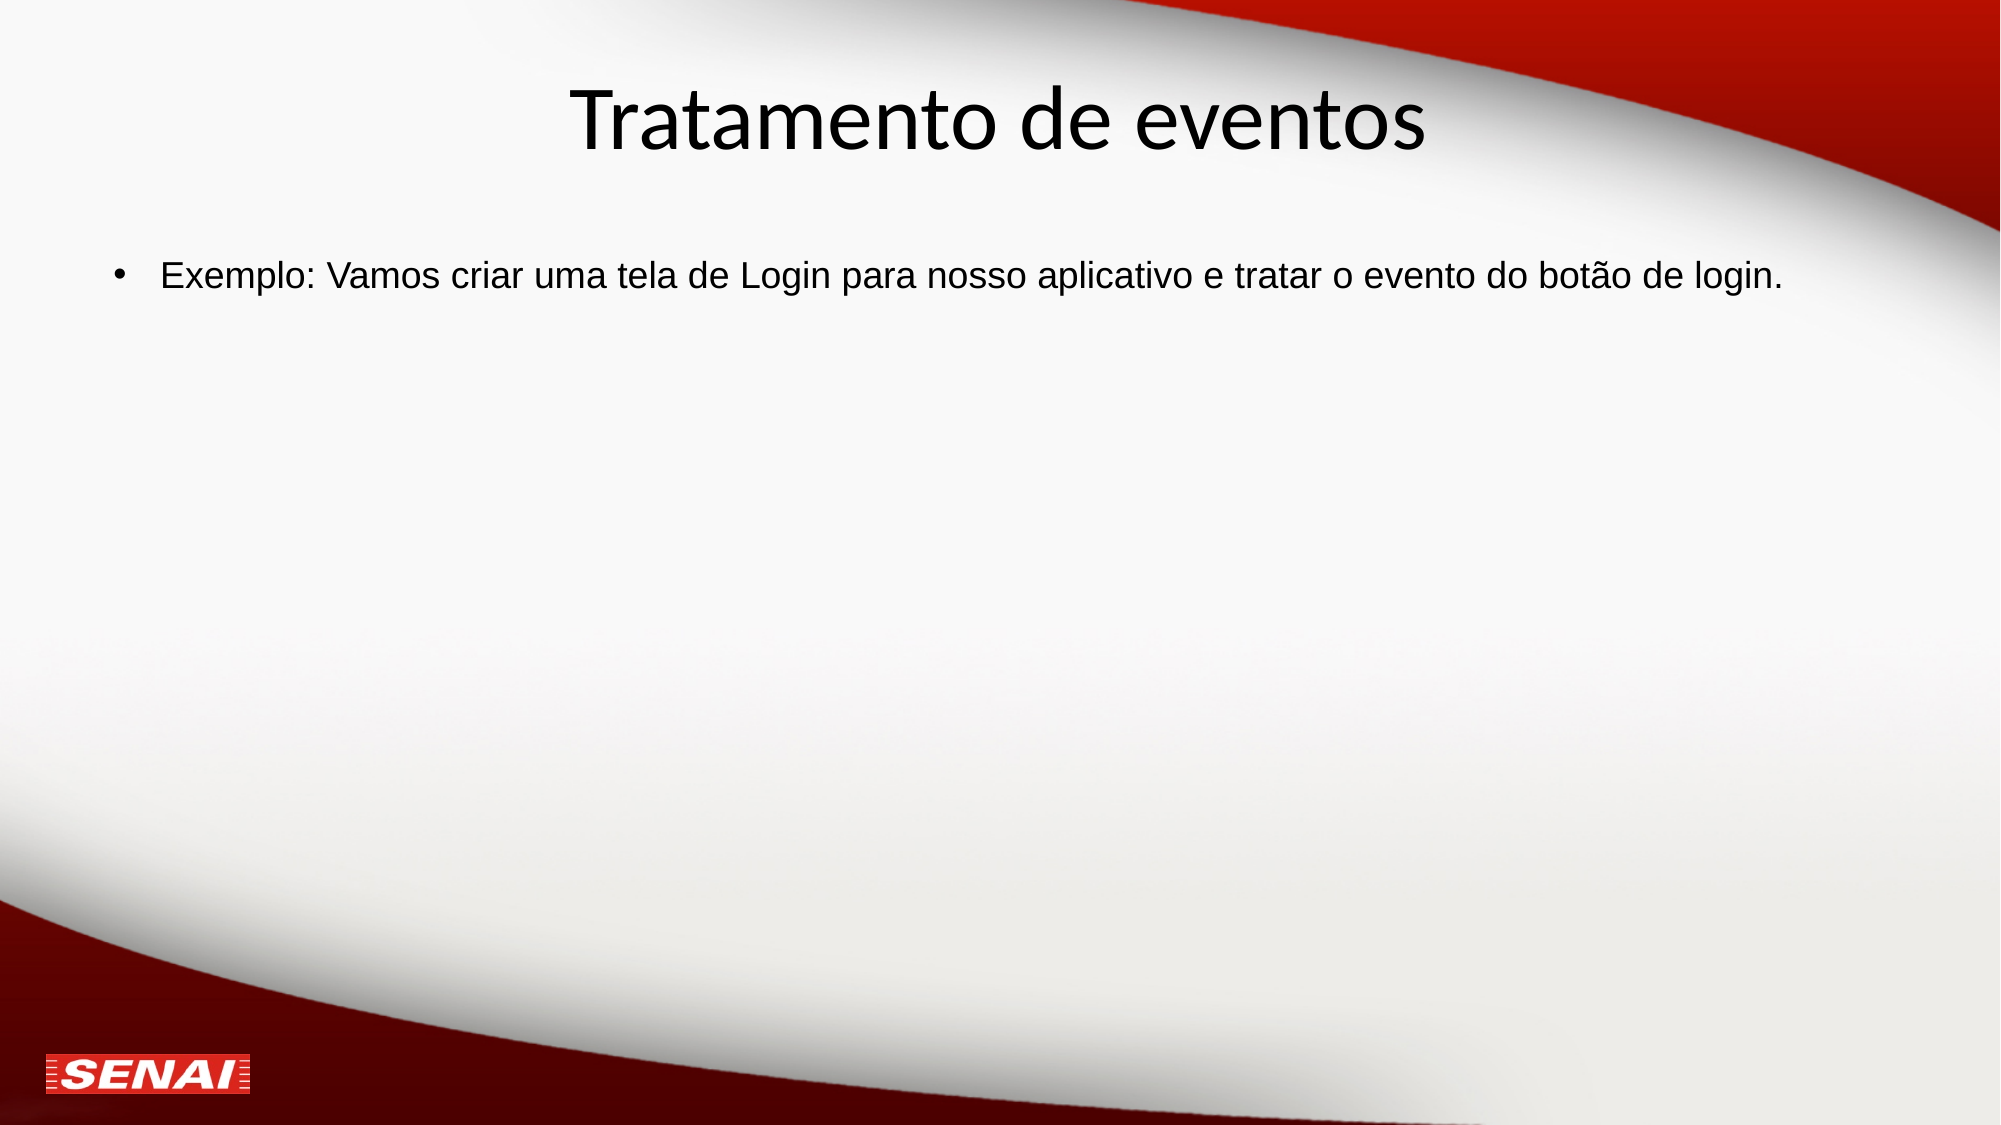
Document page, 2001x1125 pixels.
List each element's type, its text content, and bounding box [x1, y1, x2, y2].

text_box Exemplo: Vamos criar uma tela de Login para nosso aplicativo e tratar o evento do botão de login. [98, 243, 1899, 304]
title Tratamento de eventos [98, 19, 1899, 207]
picture [0, 0, 2001, 1125]
